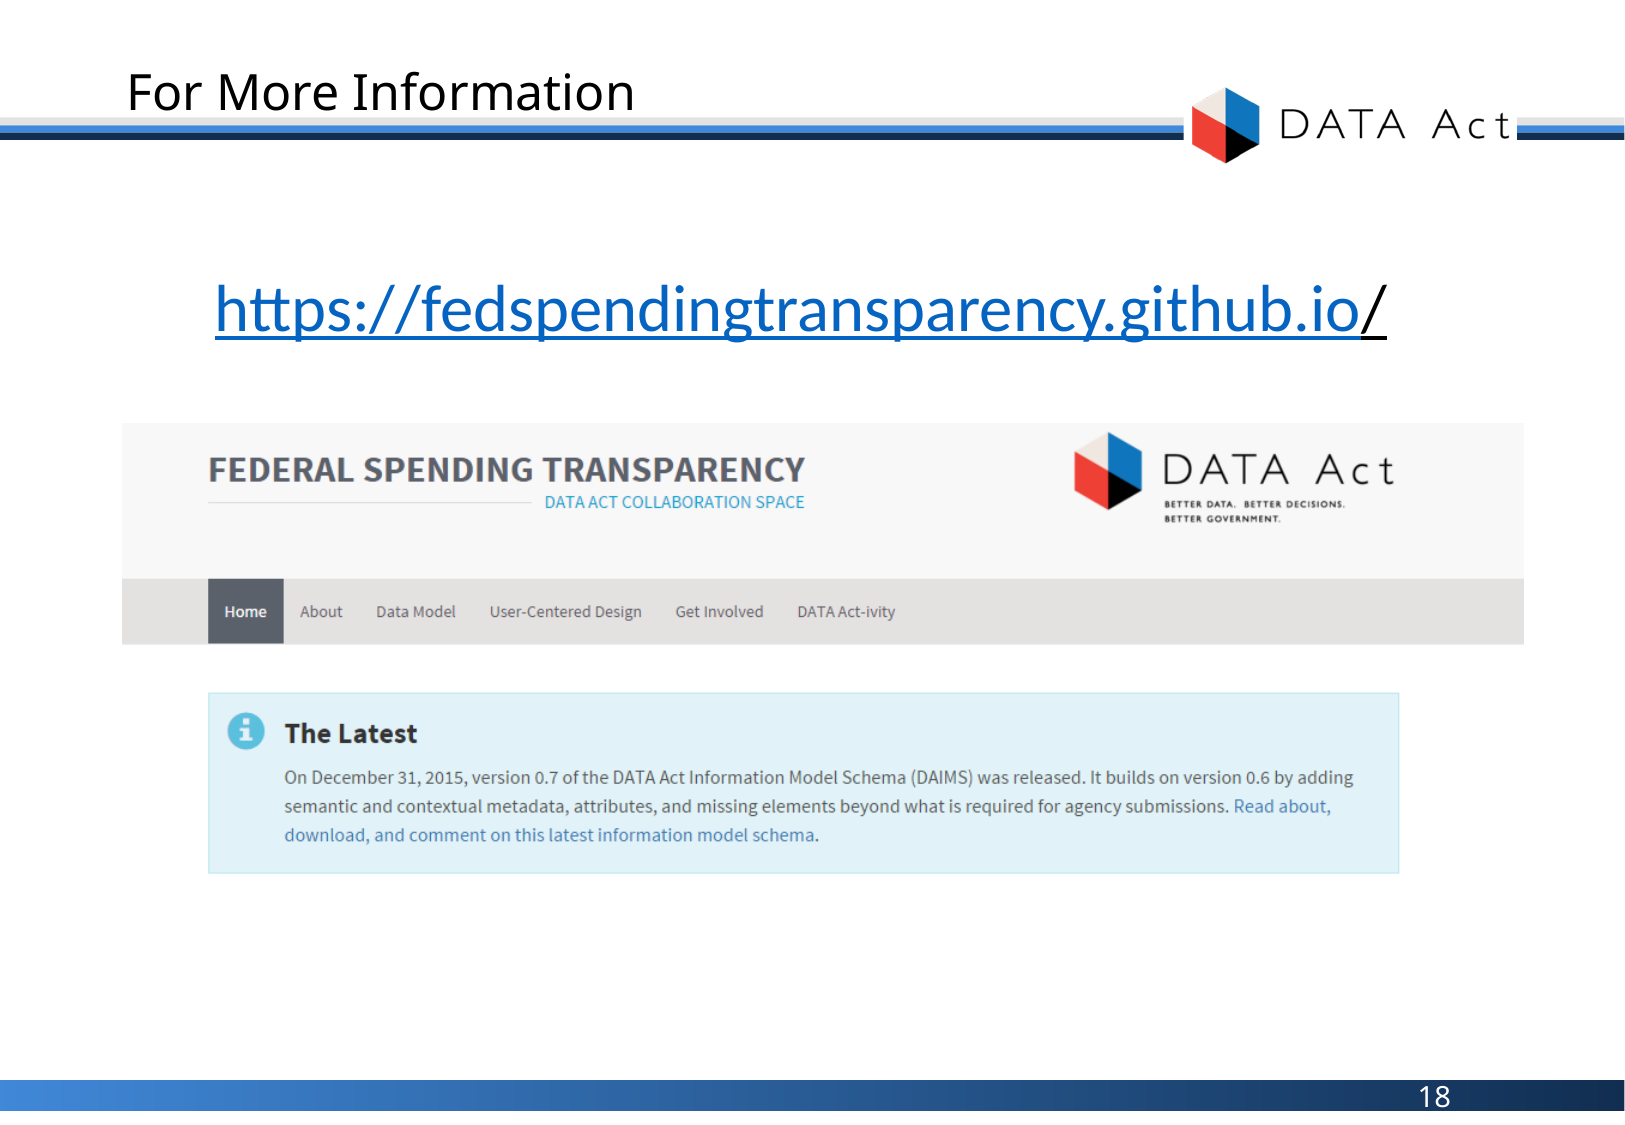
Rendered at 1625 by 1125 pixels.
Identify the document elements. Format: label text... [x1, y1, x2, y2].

text_box https://fedspendingtransparency.github.io/ [191, 257, 1455, 353]
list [122, 423, 1524, 893]
picture [1187, 83, 1515, 170]
title For More Information [111, 59, 1513, 124]
